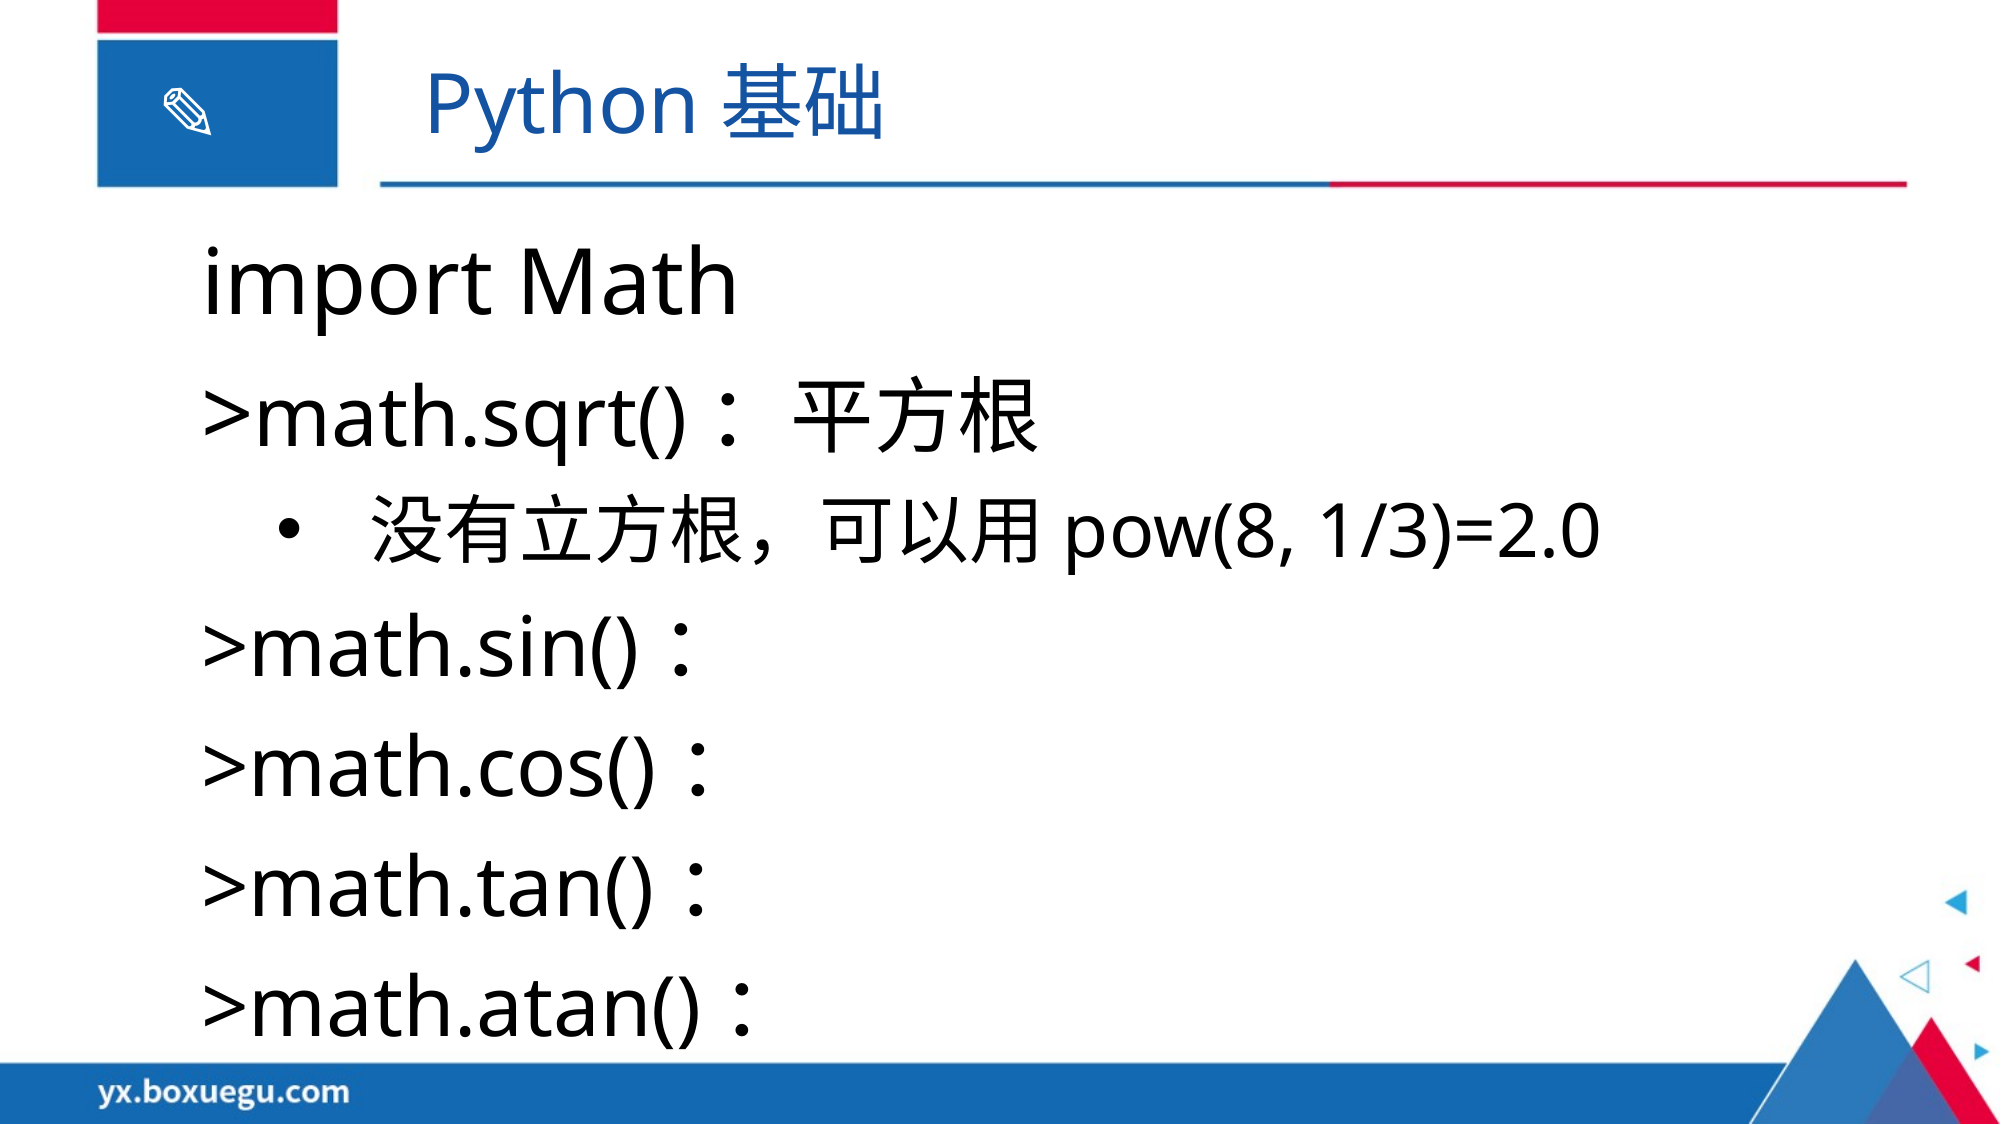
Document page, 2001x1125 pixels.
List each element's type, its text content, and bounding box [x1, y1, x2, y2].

text_box Python基础 [409, 43, 1292, 158]
text_box import Math >math.sqrt()：平方根 没有立方根，可以用pow(8, 1/3)=2.0 >math.sin()： >math.cos()： >math.tan()： >math.atan()： [186, 193, 1926, 1060]
picture [0, 0, 2000, 1124]
